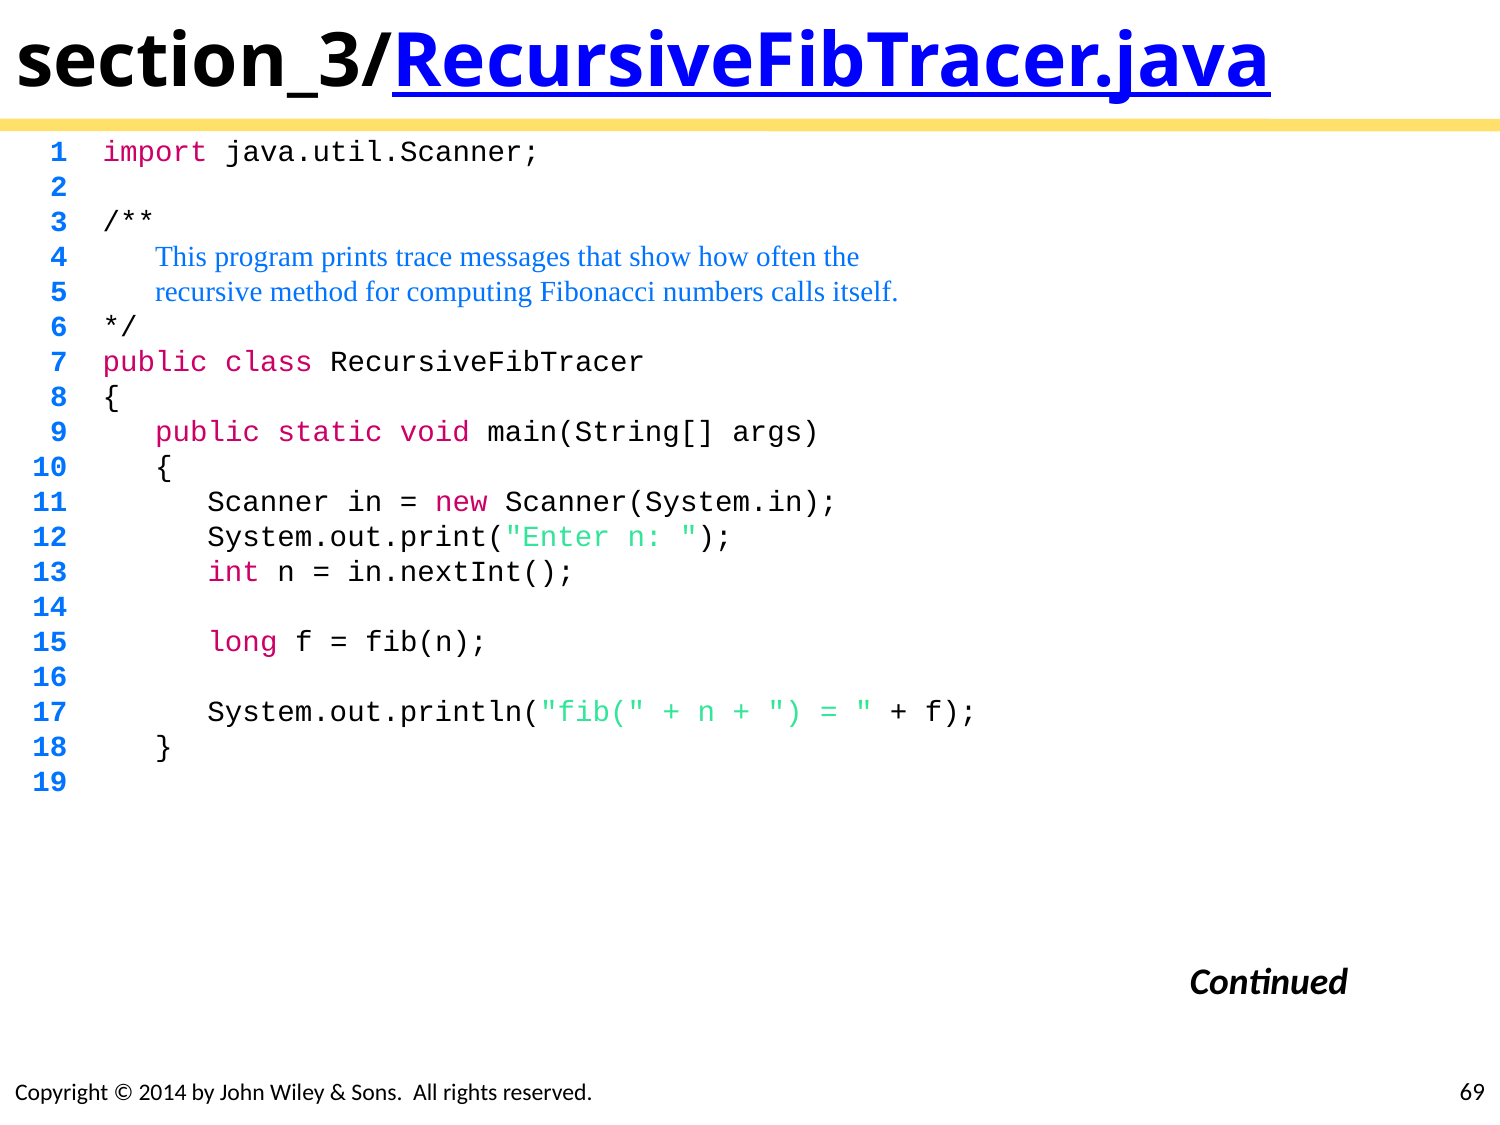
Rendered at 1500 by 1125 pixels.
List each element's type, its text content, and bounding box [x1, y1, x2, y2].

text_box Continued [1175, 949, 1425, 1010]
list 1 import java.util.Scanner; 2 3 /** 4 This program prints trace messages that show how often the 5 recursive method for computing Fibonacci numbers calls itself. 6 */ 7 public class RecursiveFibTracer 8 { 9 public static void main(String[] args) 10 { 11 Scanner in = new Scanner(System.in); 12 System.out.print("Enter n: "); 13 int n = in.nextInt(); 14 15 long f = fib(n); 16 17 System.out.println("fib(" + n + ") = " + f); 18 } 19 [0, 125, 1499, 1072]
title section_3/RecursiveFibTracer.java [1, 0, 1500, 125]
